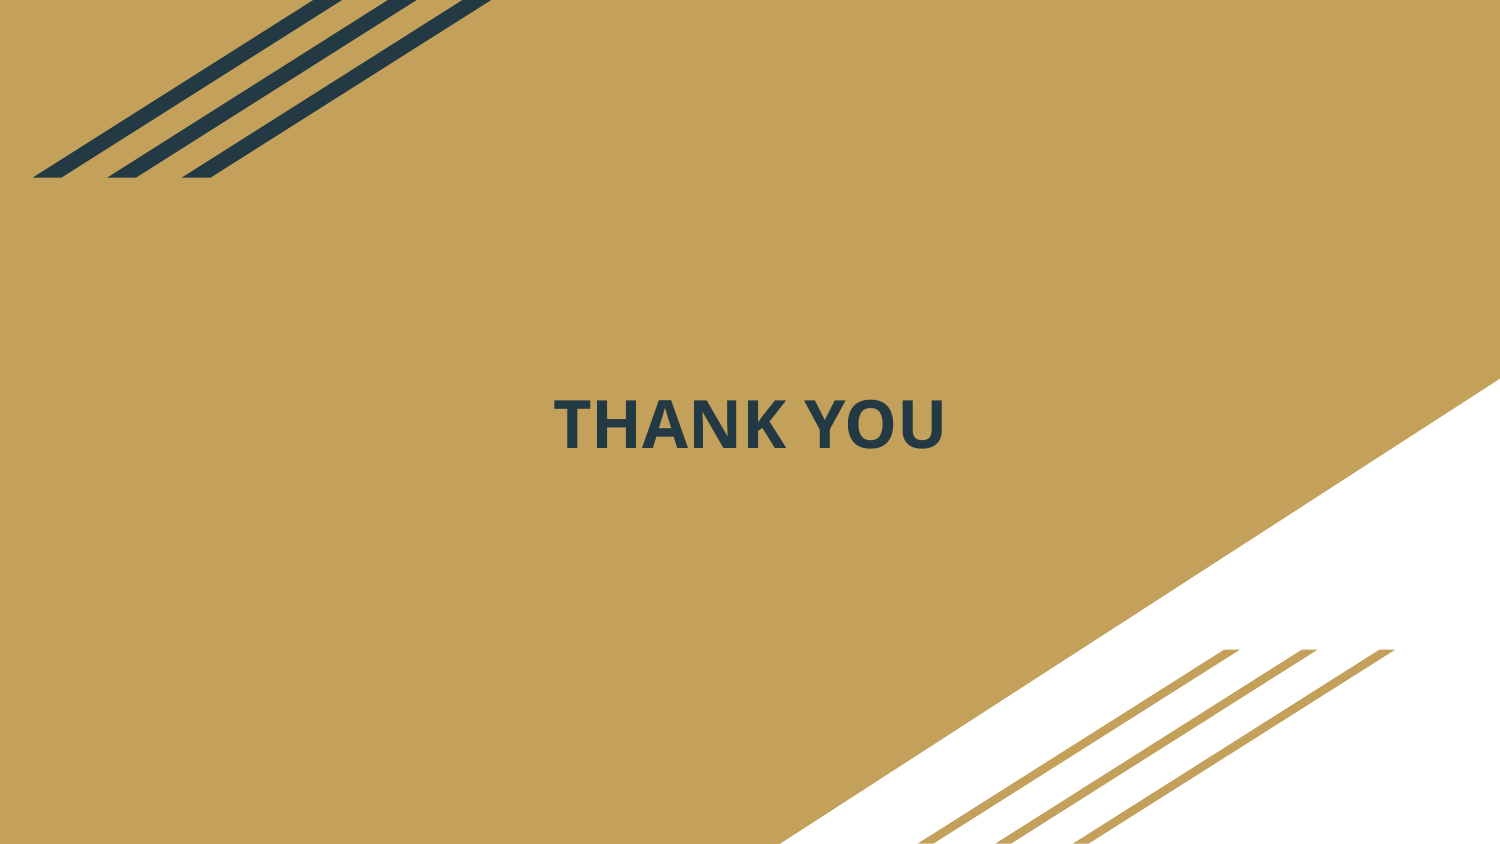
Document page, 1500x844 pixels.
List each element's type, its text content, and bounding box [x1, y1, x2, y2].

title THANK YOU [309, 286, 1192, 557]
